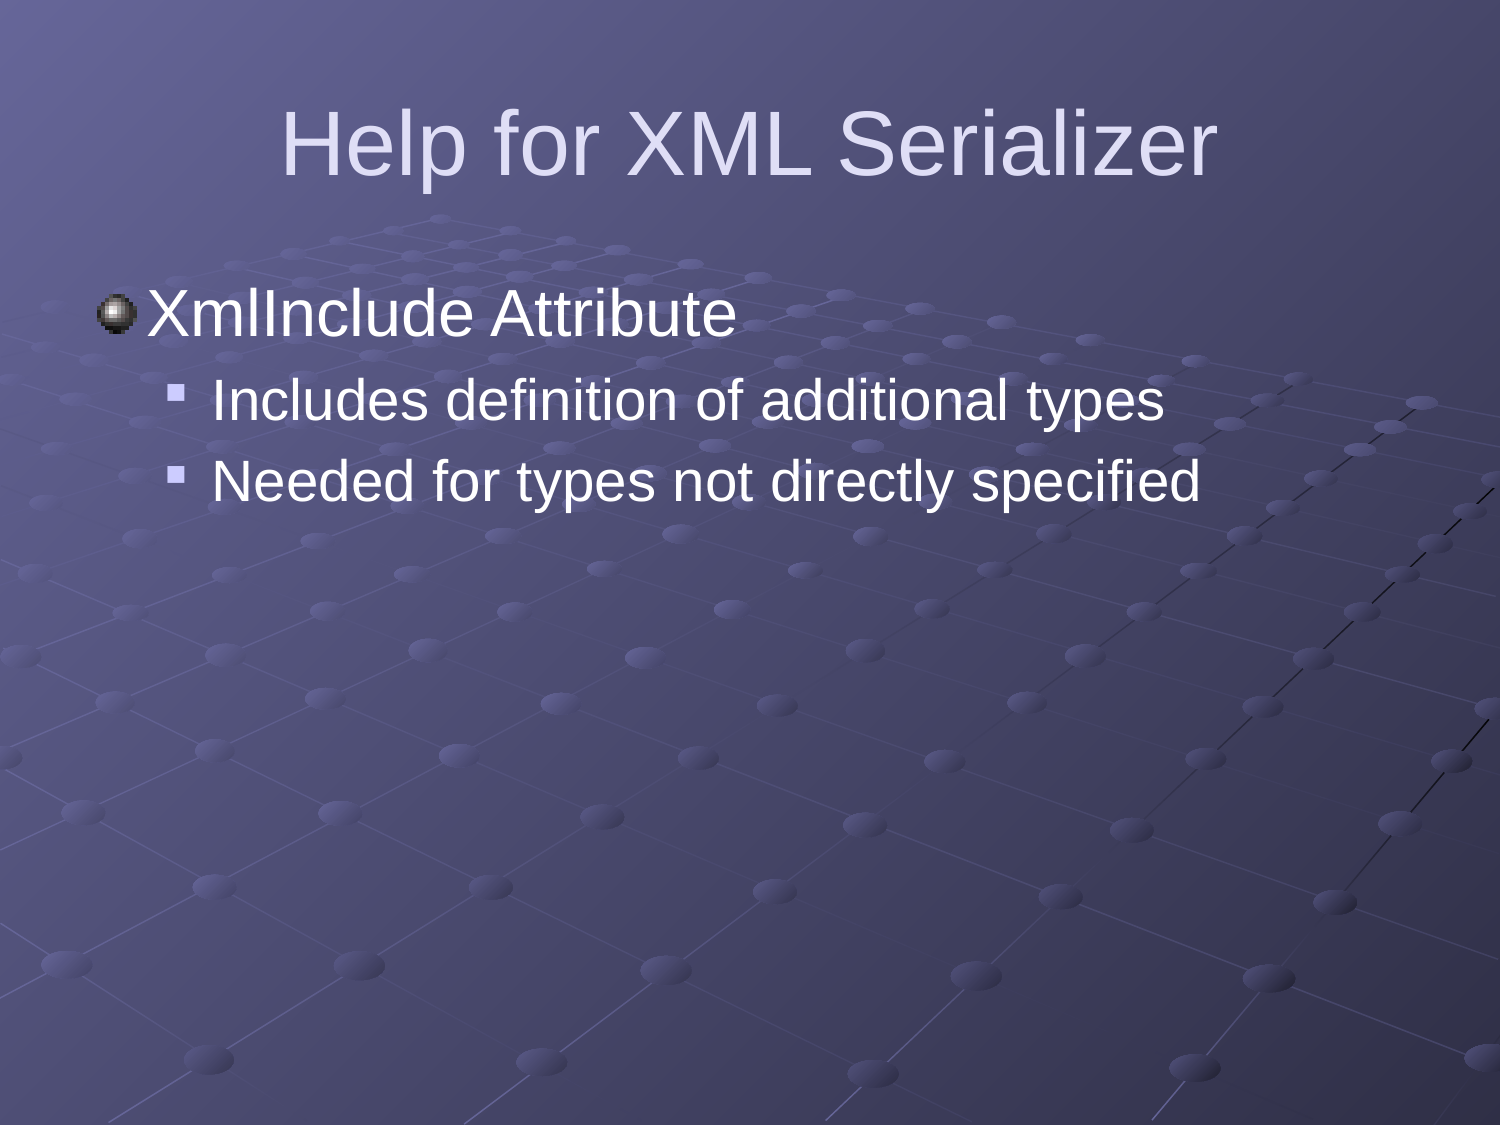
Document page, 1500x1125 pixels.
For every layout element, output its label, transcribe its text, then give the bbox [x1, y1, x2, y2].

picture [90, 286, 137, 334]
title Help for XML Serializer [74, 44, 1426, 233]
list XmlInclude Attribute Includes definition of additional types Needed for types not directly specified [74, 262, 1426, 1007]
